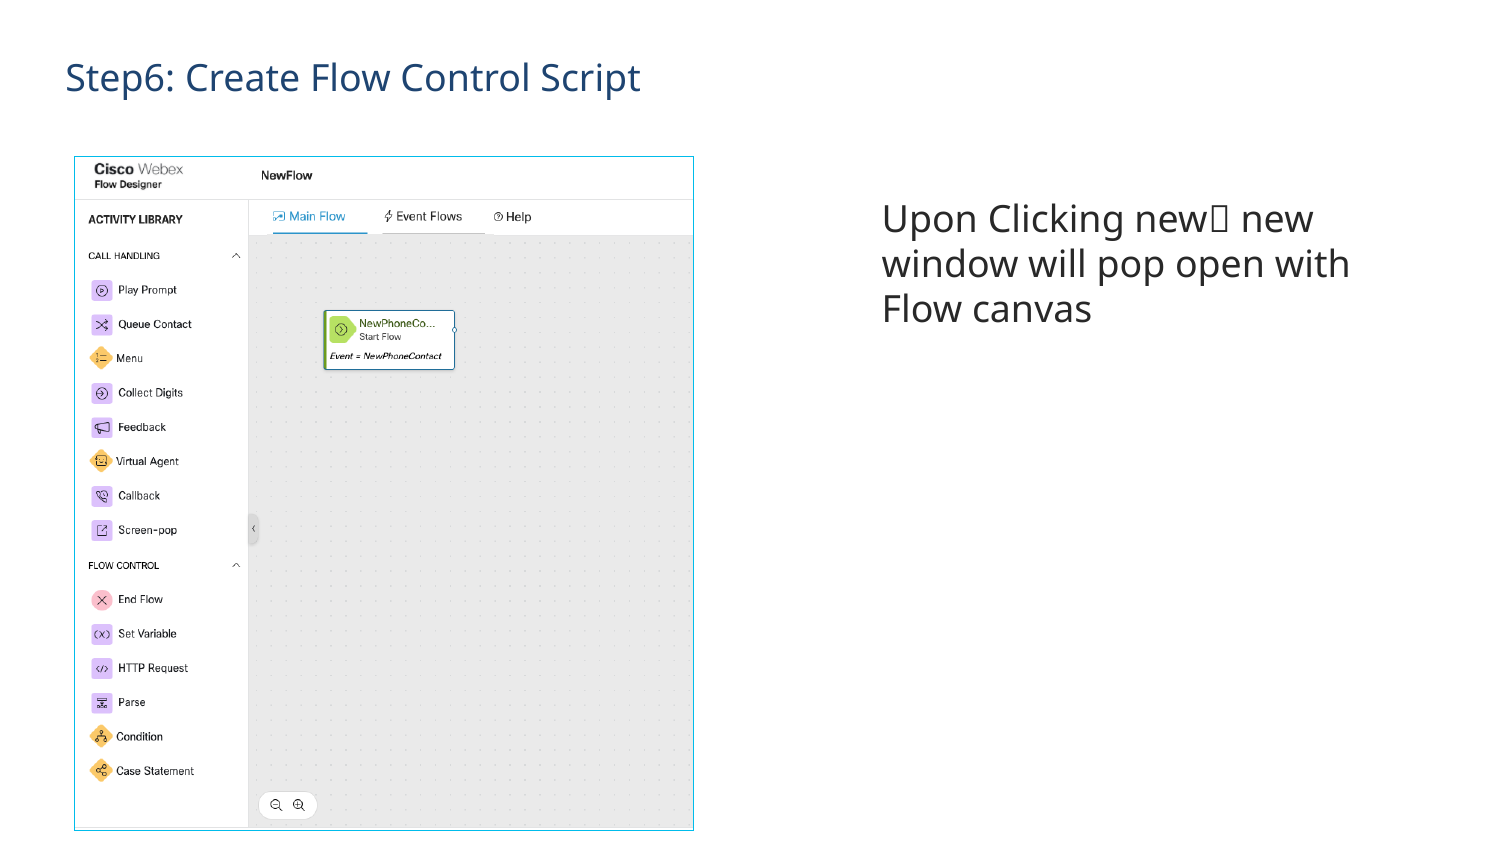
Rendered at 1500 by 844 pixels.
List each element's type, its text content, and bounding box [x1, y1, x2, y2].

text_box Upon Clicking new new window will pop open with Flow canvas [866, 187, 1415, 338]
text_box Step6: Create Flow Control Script [50, 46, 867, 152]
picture [76, 158, 692, 829]
